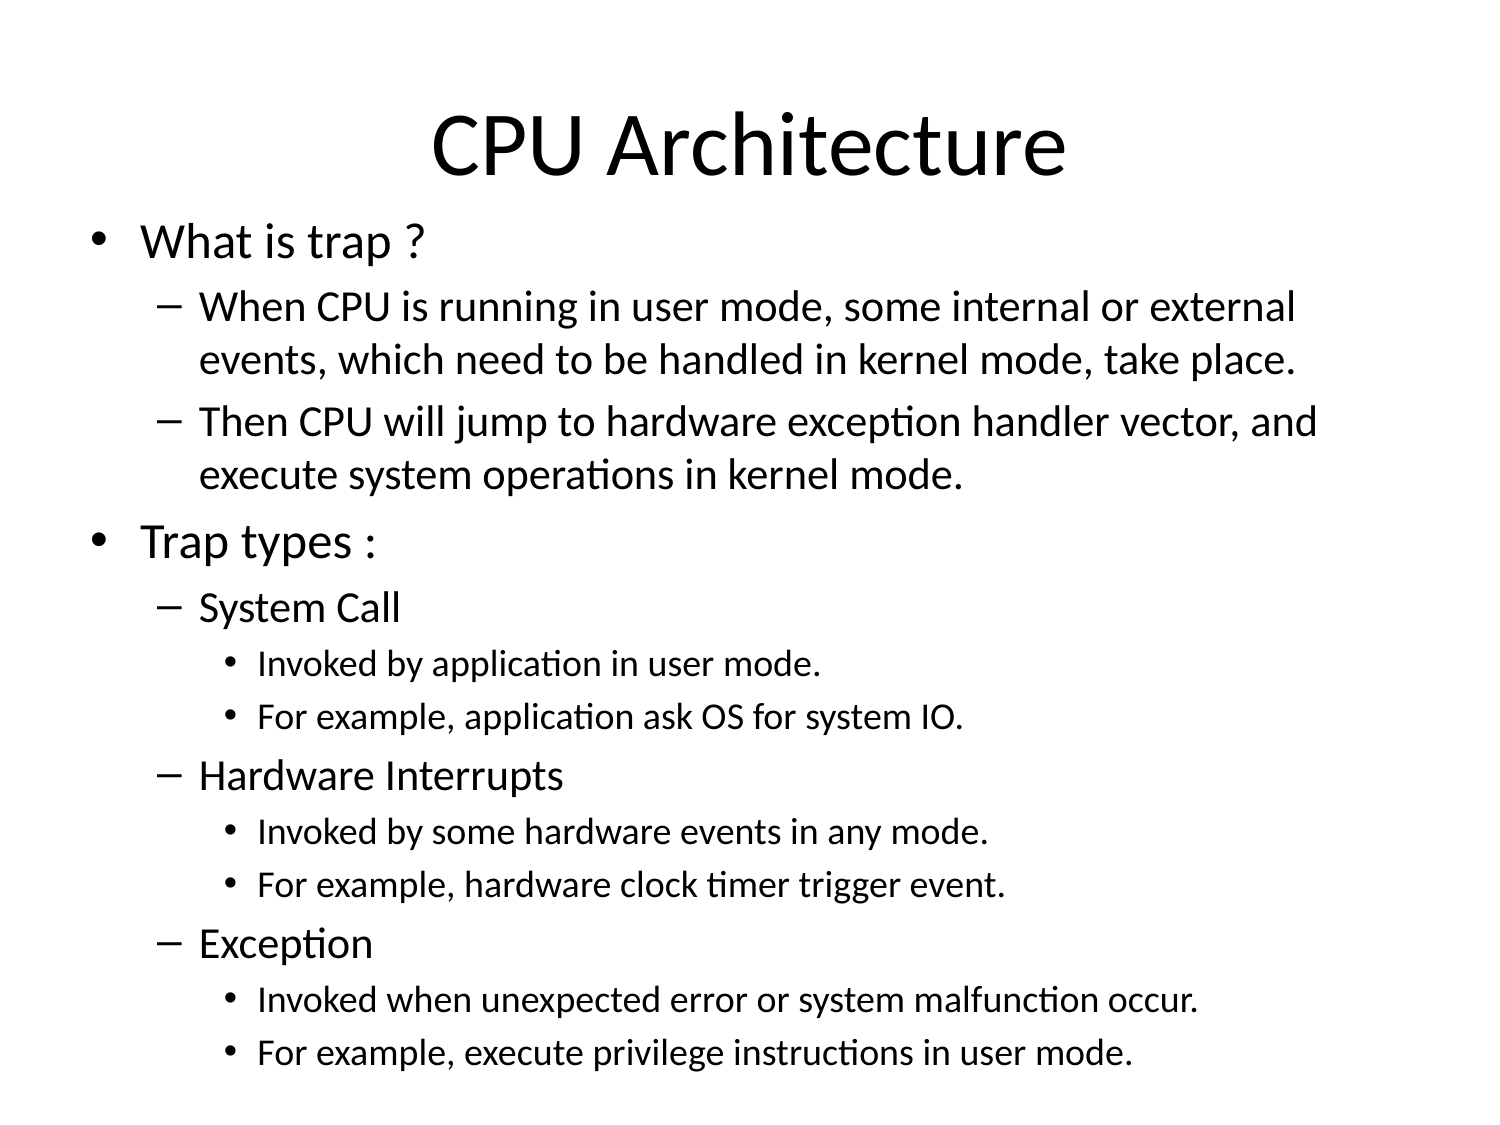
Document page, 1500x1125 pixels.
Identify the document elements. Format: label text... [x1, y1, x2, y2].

list What is trap ? When CPU is running in user mode, some internal or external events, which need to be handled in kernel mode, take place. Then CPU will jump to hardware exception handler vector, and execute system operations in kernel mode. Trap types : System Call Invoked by application in user mode. For example, application ask OS for system IO. Hardware Interrupts Invoked by some hardware events in any mode. For example, hardware clock timer trigger event. Exception Invoked when unexpected error or system malfunction occur. For example, execute privilege instructions in user mode. [75, 200, 1425, 1088]
title CPU Architecture [75, 45, 1425, 200]
